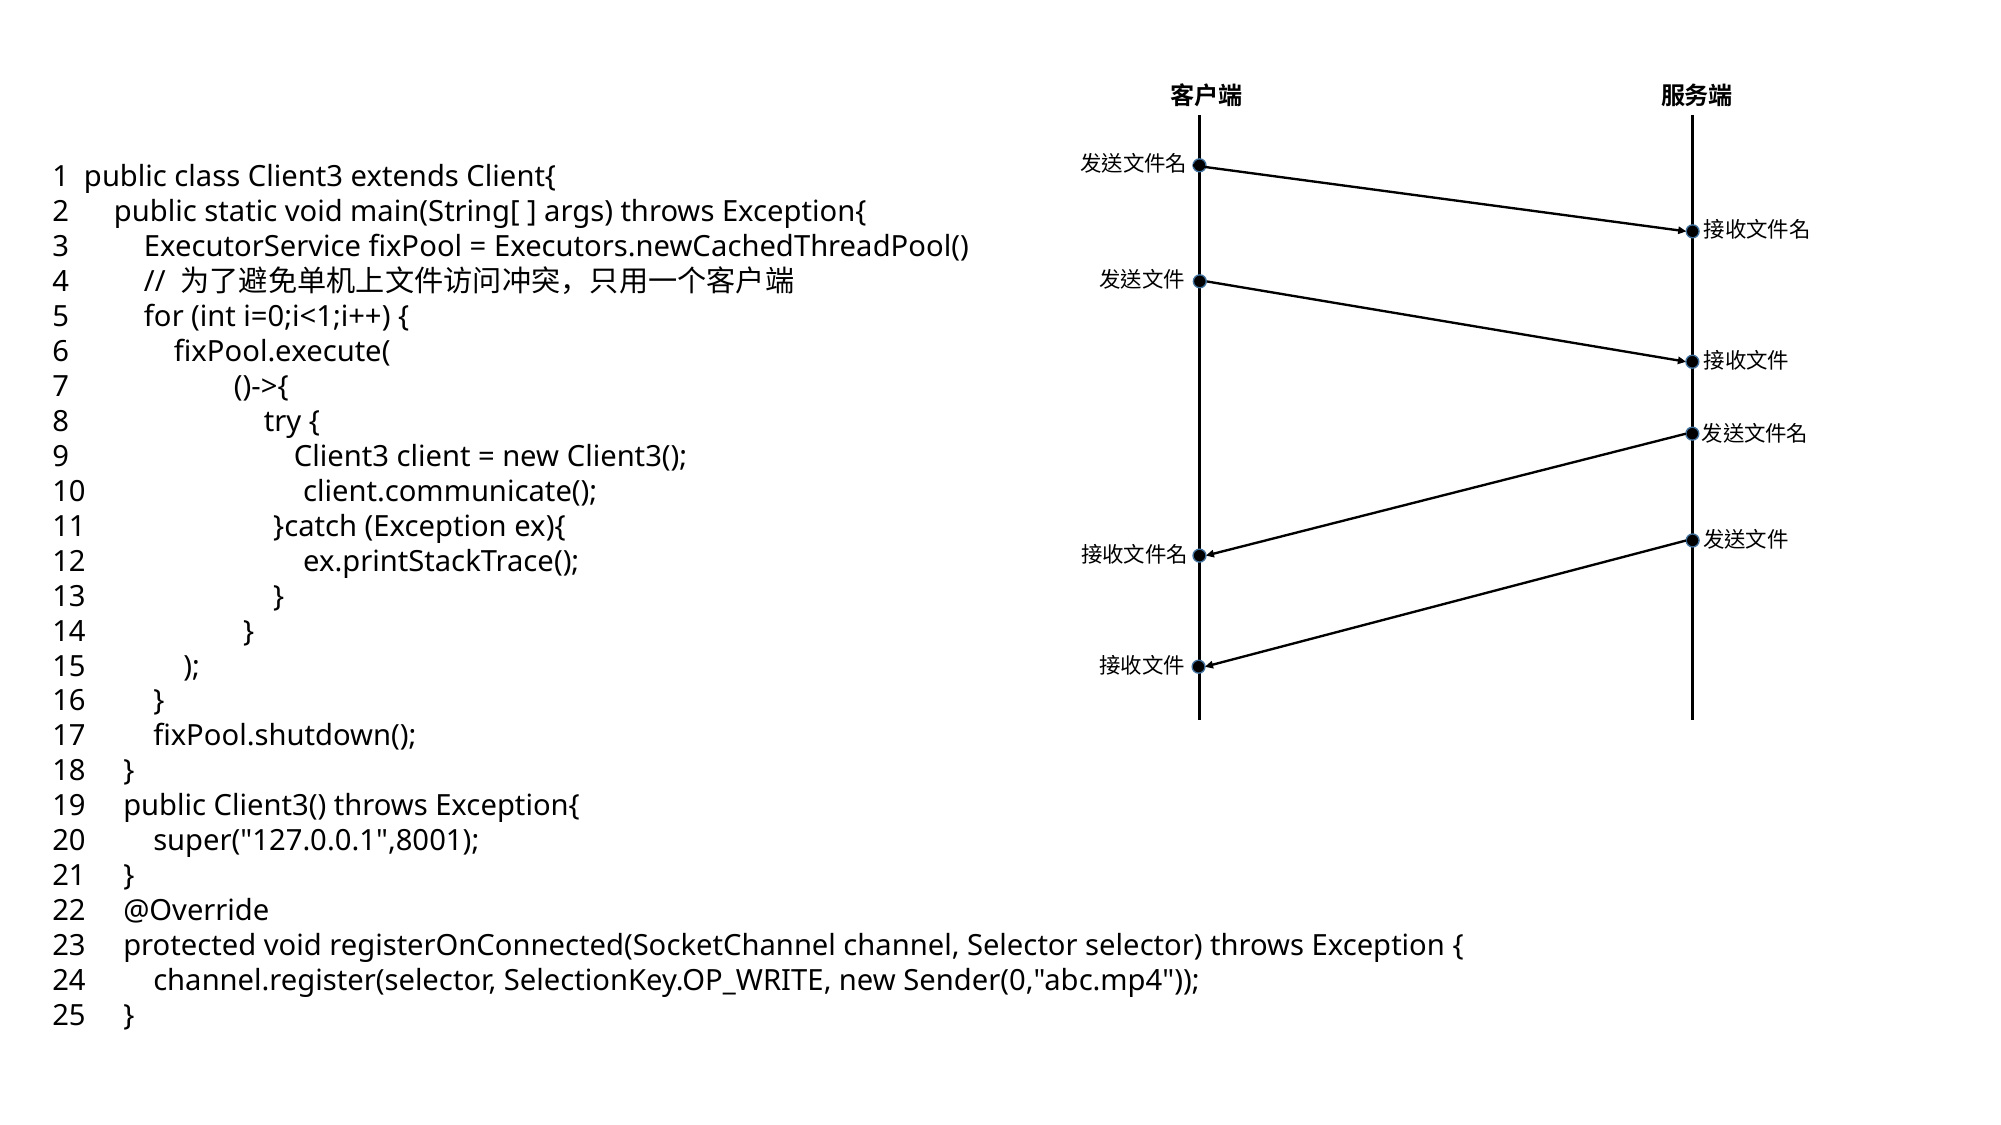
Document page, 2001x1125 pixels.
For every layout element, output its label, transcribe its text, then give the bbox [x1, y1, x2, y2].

text_box 1 public class Client3 extends Client{ 2 public static void main(String[ ] args) throws Exception{ 3 ExecutorService fixPool = Executors.newCachedThreadPool(); 4 // 为了避免单机上文件访问冲突，只用一个客户端 5 for (int i=0;i<1;i++) { 6 fixPool.execute( 7 ()->{ 8 try { 9 Client3 client = new Client3(); 10 client.communicate(); 11 }catch (Exception ex){ 12 ex.printStackTrace(); 13 } 14 } 15 ); 16 } 17 fixPool.shutdown(); 18 } 19 public Client3() throws Exception{ 20 super("127.0.0.1",8001); 21 } 22 @Override 23 protected void registerOnConnected(SocketChannel channel, Selector selector) throws Exception { 24 channel.register(selector, SelectionKey.OP_WRITE, new Sender(0,"abc.mp4")); 25 } [37, 149, 1489, 1039]
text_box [969, 51, 1928, 774]
